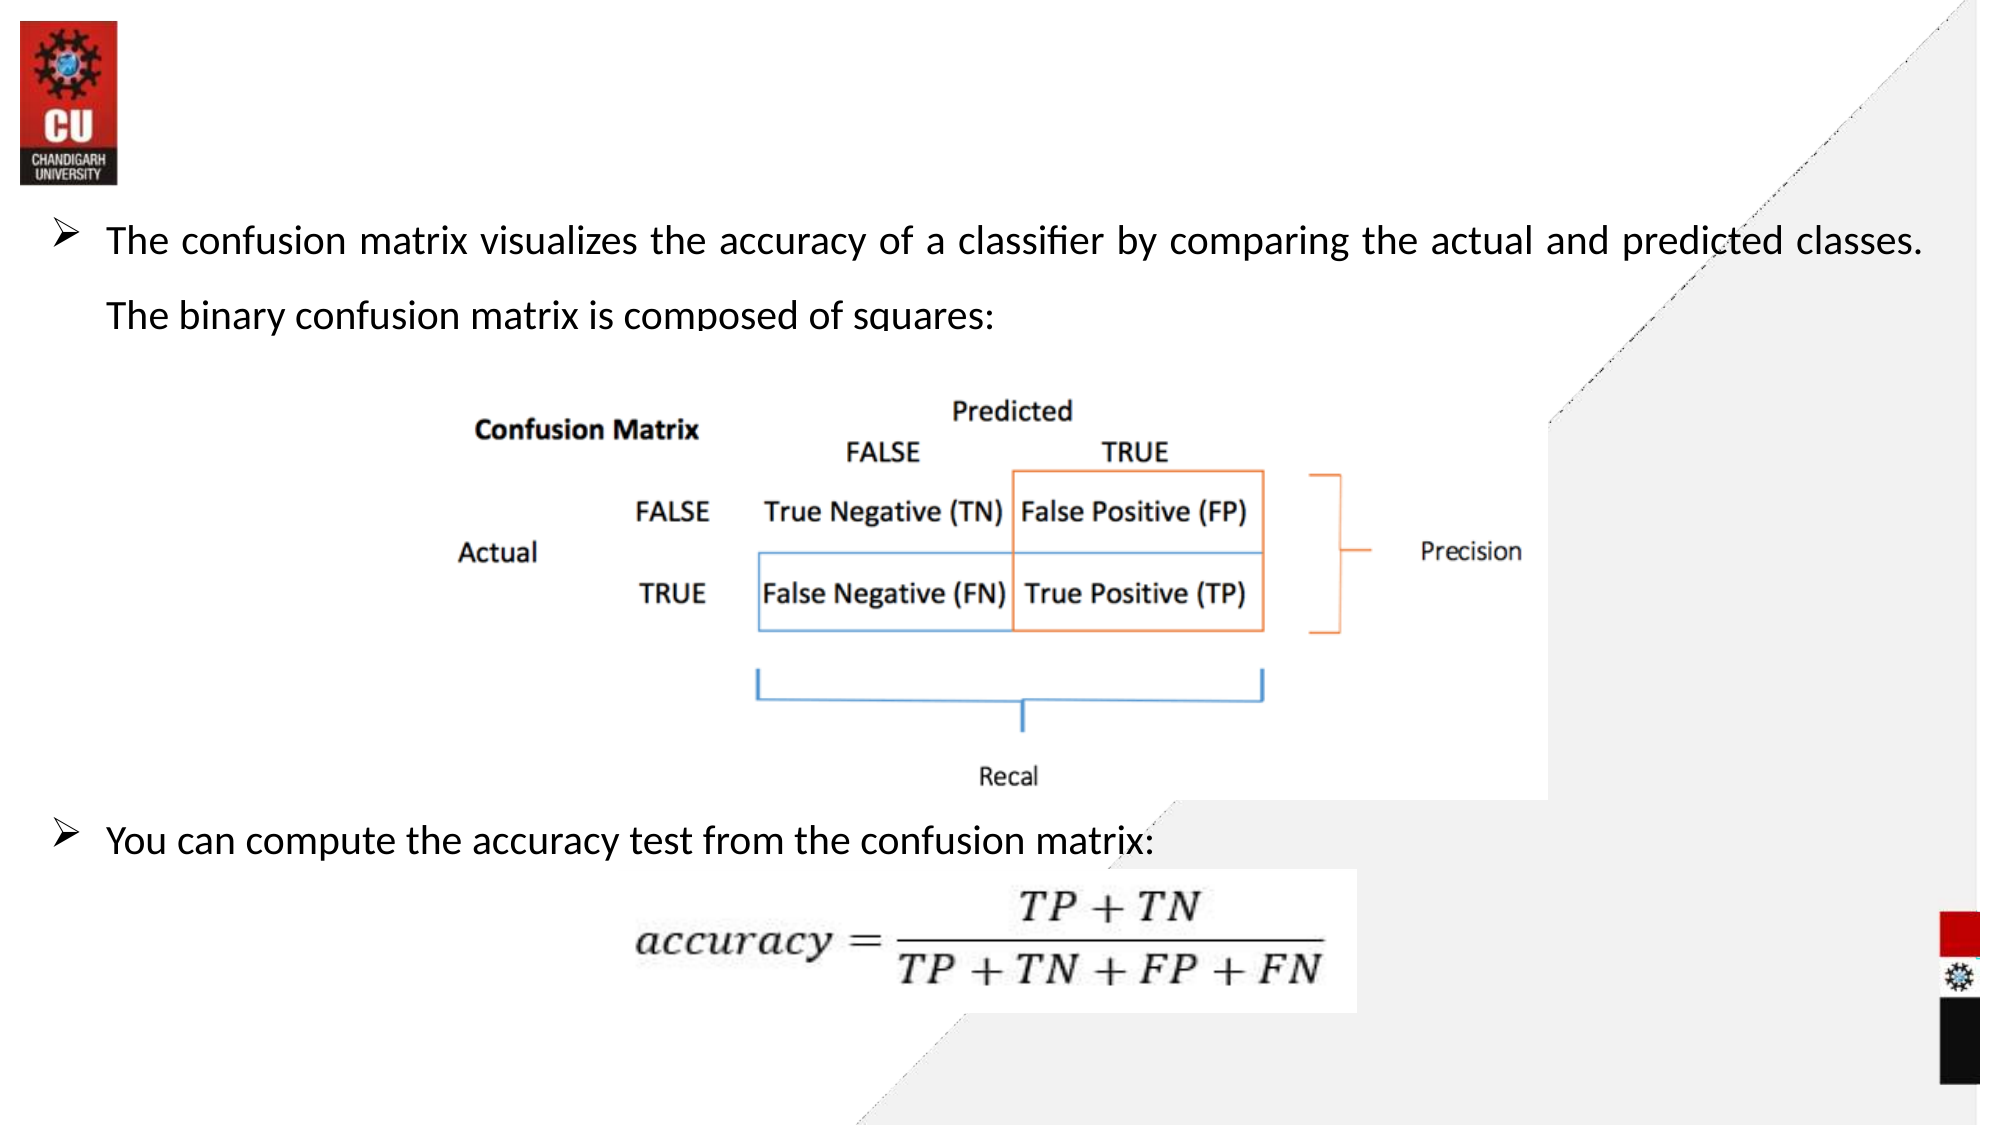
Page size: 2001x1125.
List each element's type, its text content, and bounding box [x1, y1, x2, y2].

title [131, 24, 1975, 126]
picture [20, 0, 1980, 1125]
list The confusion matrix visualizes the accuracy of a classifier by comparing the actual and predicted classes. The binary confusion matrix is composed of squares: You can compute the accuracy test from the confusion matrix: [50, 187, 1925, 870]
